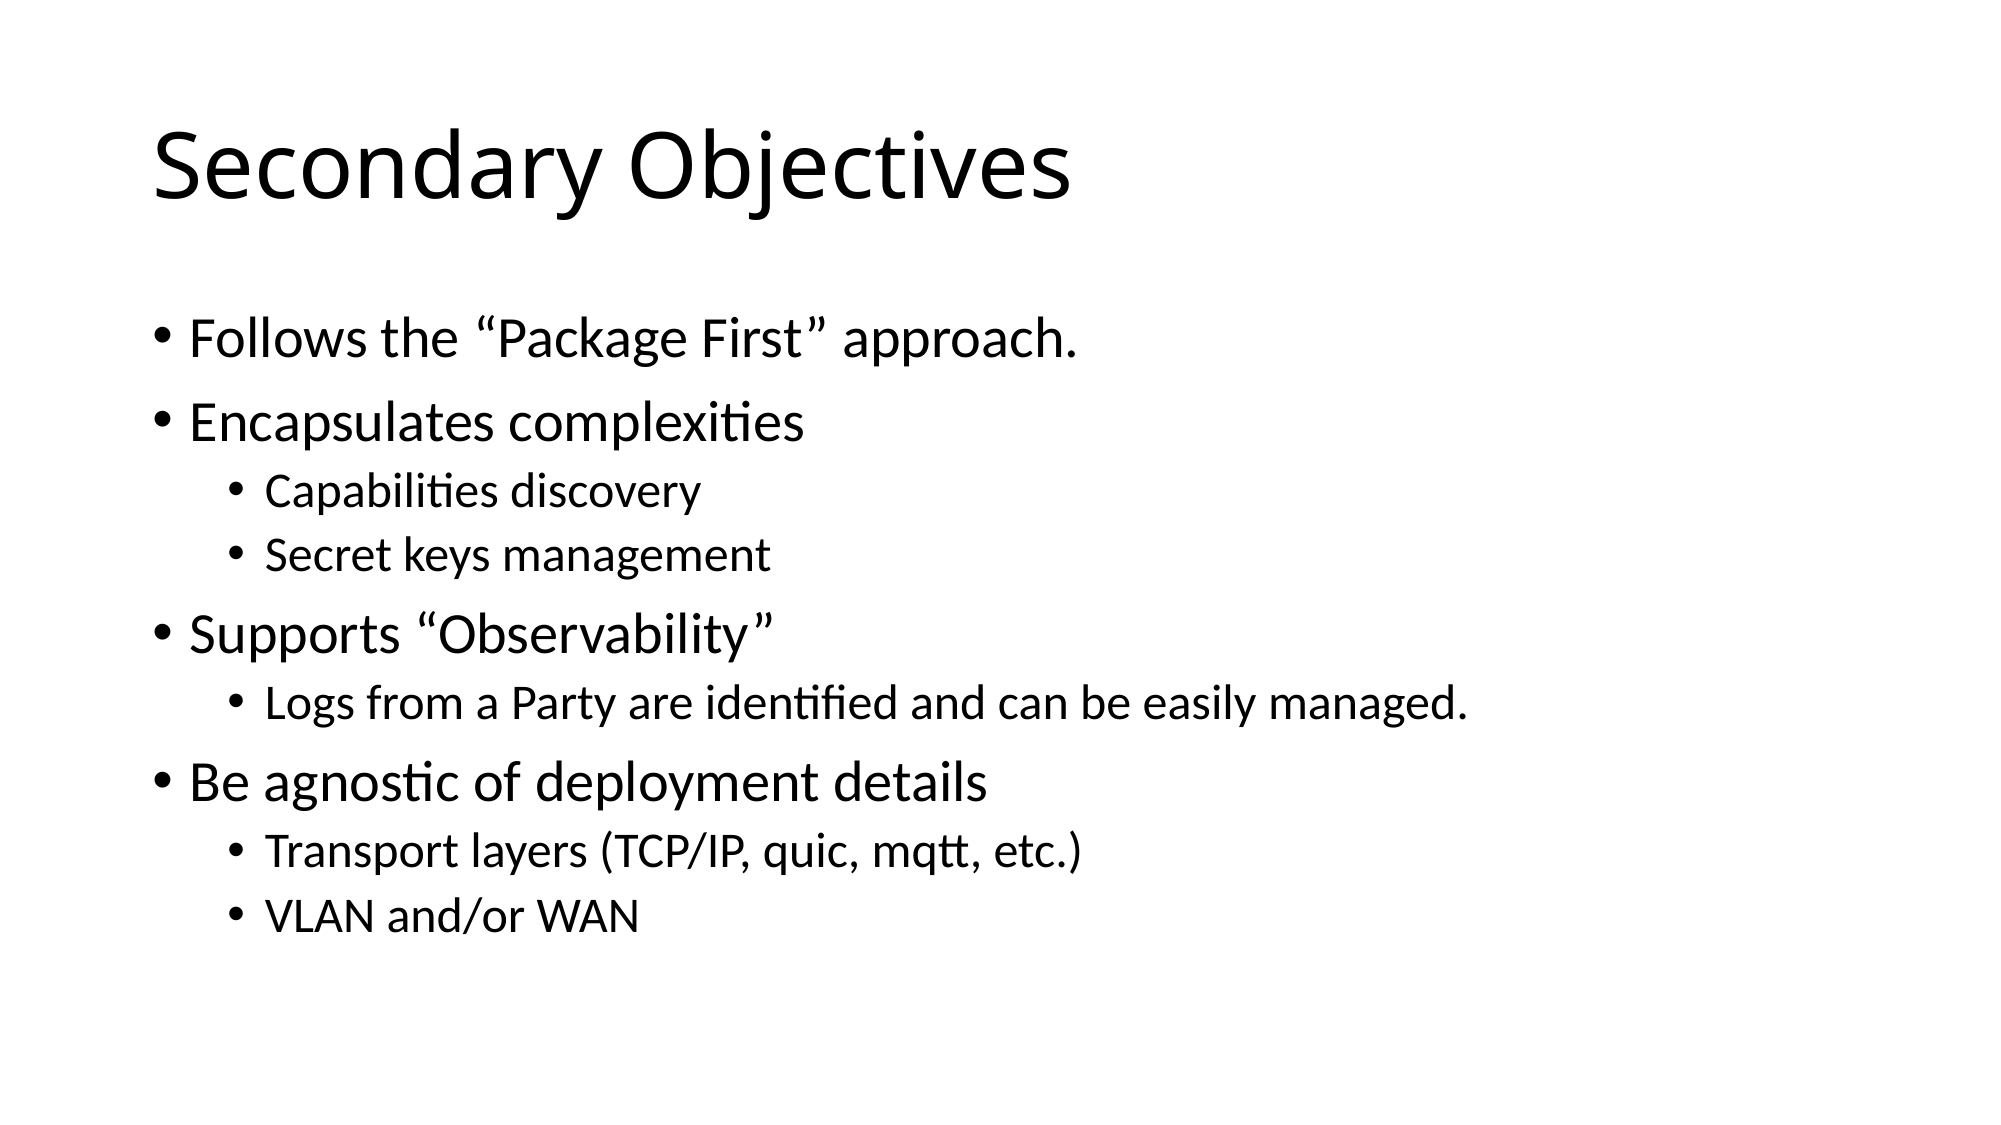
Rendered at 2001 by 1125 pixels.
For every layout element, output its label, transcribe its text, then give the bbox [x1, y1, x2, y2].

title Secondary Objectives [137, 59, 1863, 278]
list Follows the “Package First” approach. Encapsulates complexities Capabilities discovery Secret keys management Supports “Observability” Logs from a Party are identified and can be easily managed. Be agnostic of deployment details Transport layers (TCP/IP, quic, mqtt, etc.) VLAN and/or WAN [137, 299, 1863, 1014]
